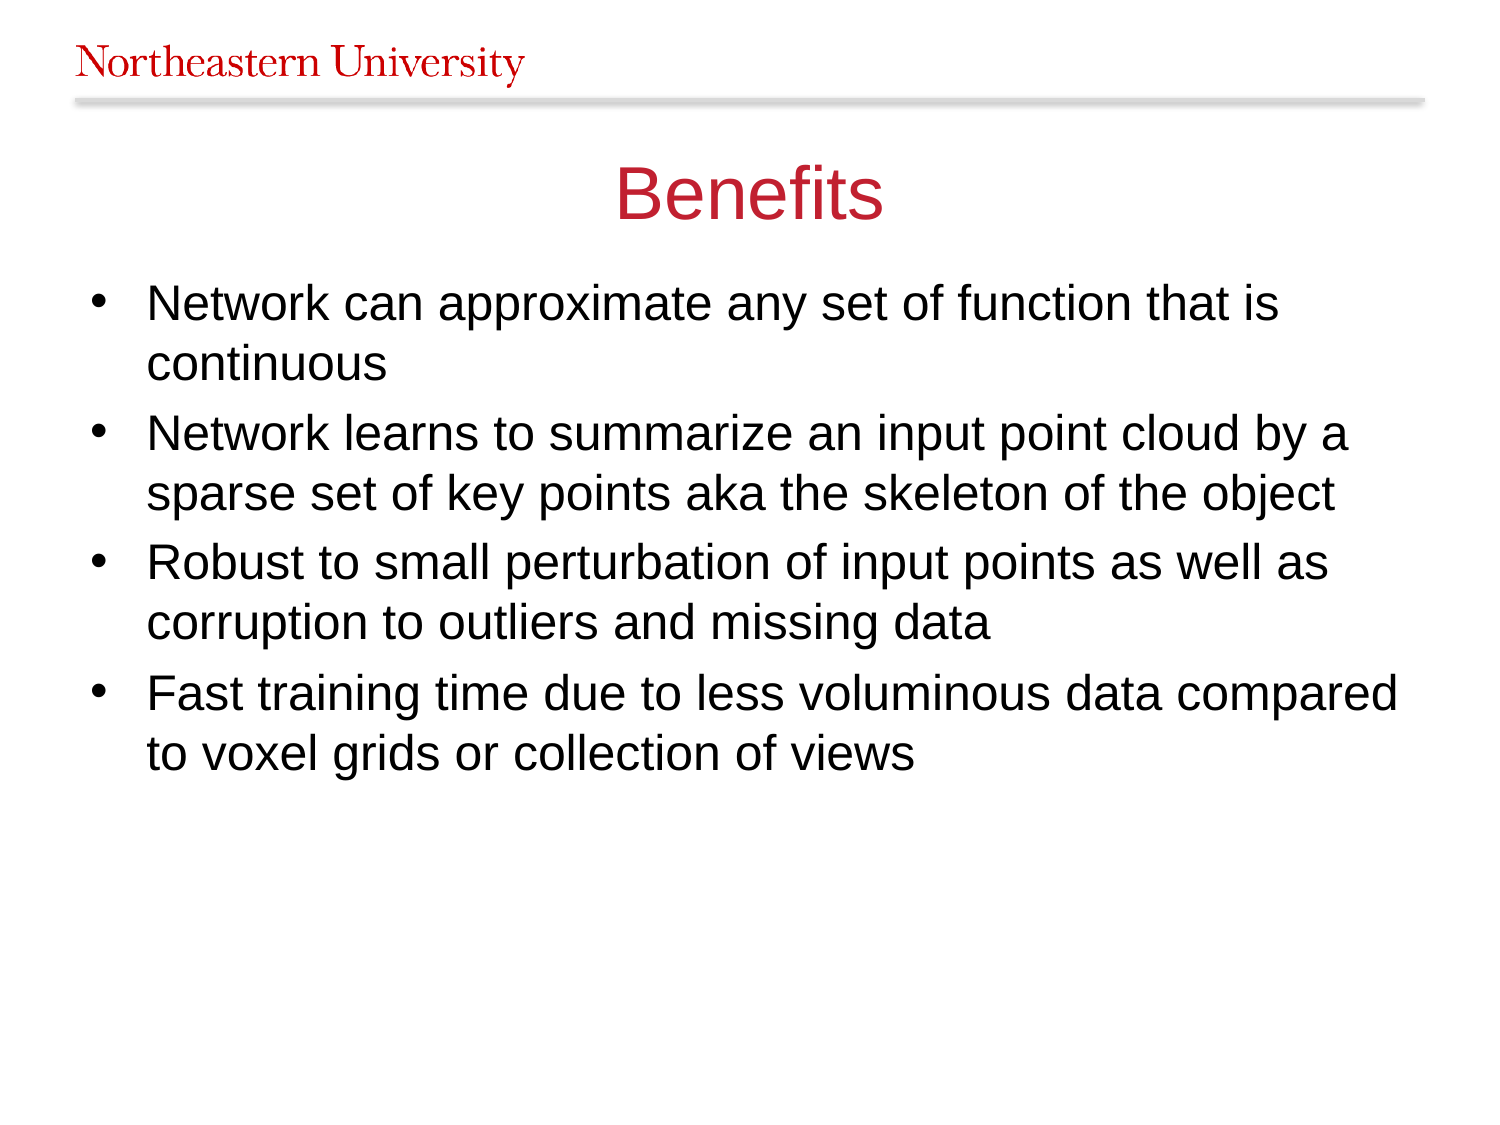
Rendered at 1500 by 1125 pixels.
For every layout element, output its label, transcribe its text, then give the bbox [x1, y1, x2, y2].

list Network can approximate any set of function that is continuous Network learns to summarize an input point cloud by a sparse set of key points aka the skeleton of the object Robust to small perturbation of input points as well as corruption to outliers and missing data Fast training time due to less voluminous data compared to voxel grids or collection of views [75, 263, 1425, 1005]
picture [75, 44, 525, 88]
title Benefits [75, 137, 1425, 263]
